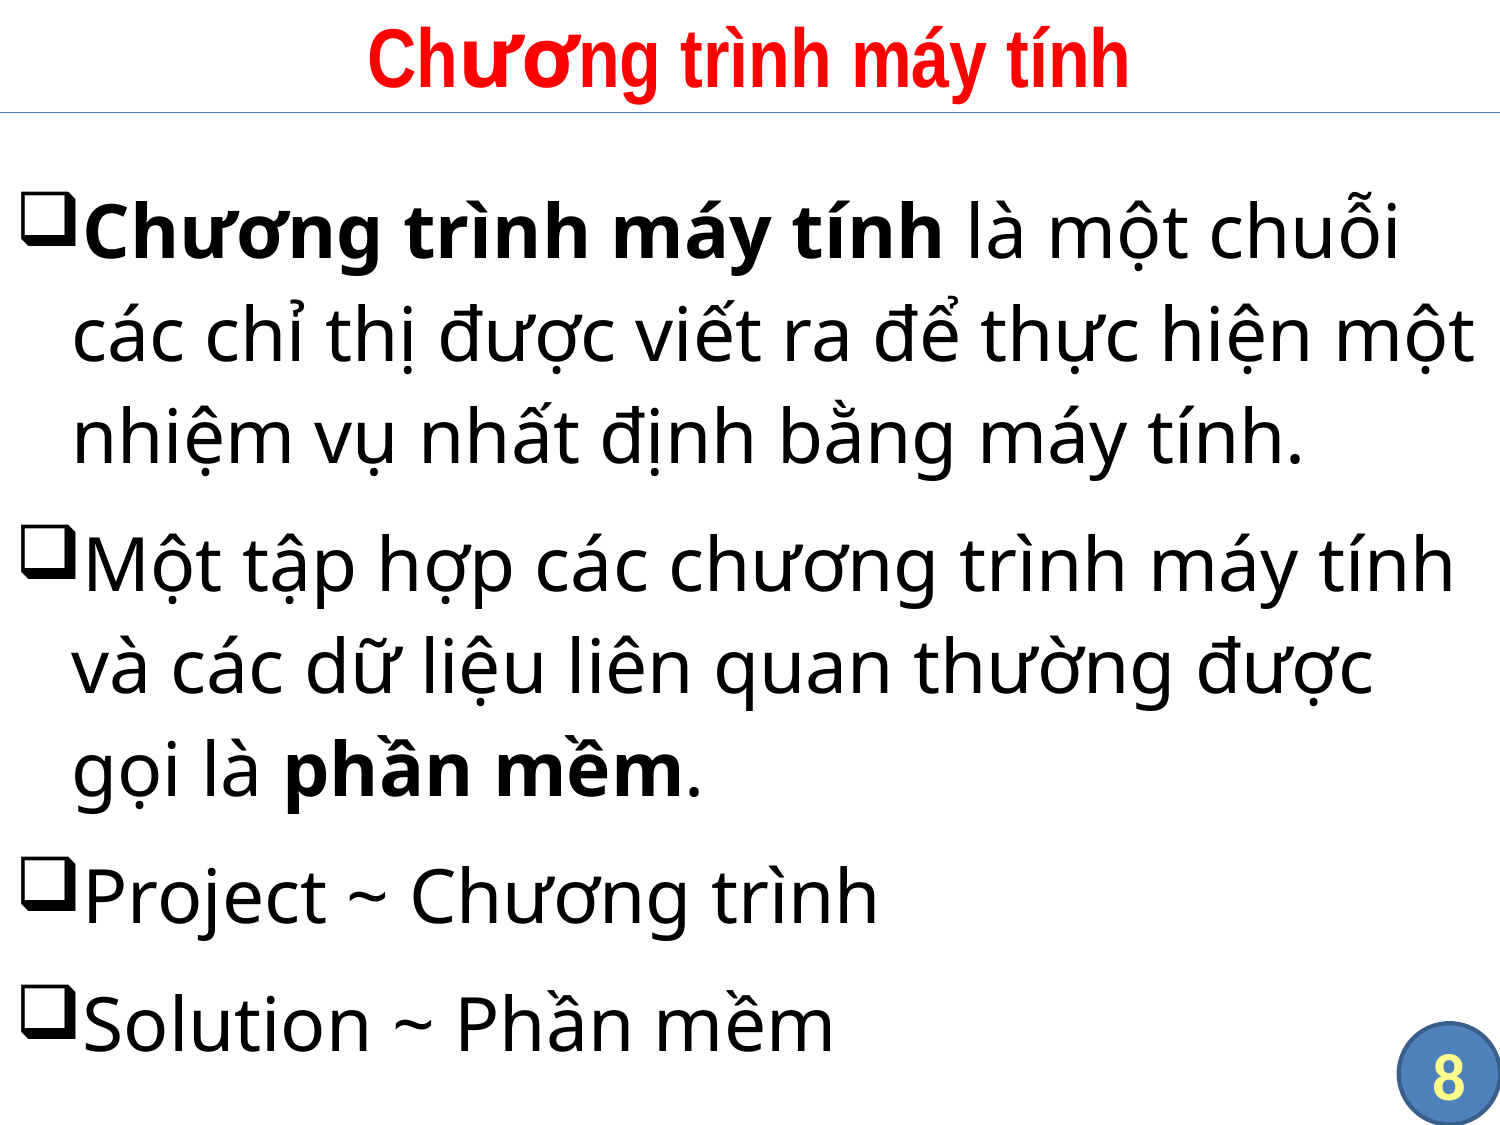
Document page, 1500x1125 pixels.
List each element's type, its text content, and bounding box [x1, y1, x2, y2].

slide_number 8 [1399, 1023, 1500, 1125]
title Chương trình máy tính [0, 0, 1500, 113]
list Chương trình máy tính là một chuỗi các chỉ thị được viết ra để thực hiện một nhiệm vụ nhất định bằng máy tính. Một tập hợp các chương trình máy tính và các dữ liệu liên quan thường được gọi là phần mềm. Project ~ Chương trình Solution ~ Phần mềm [0, 113, 1500, 1125]
